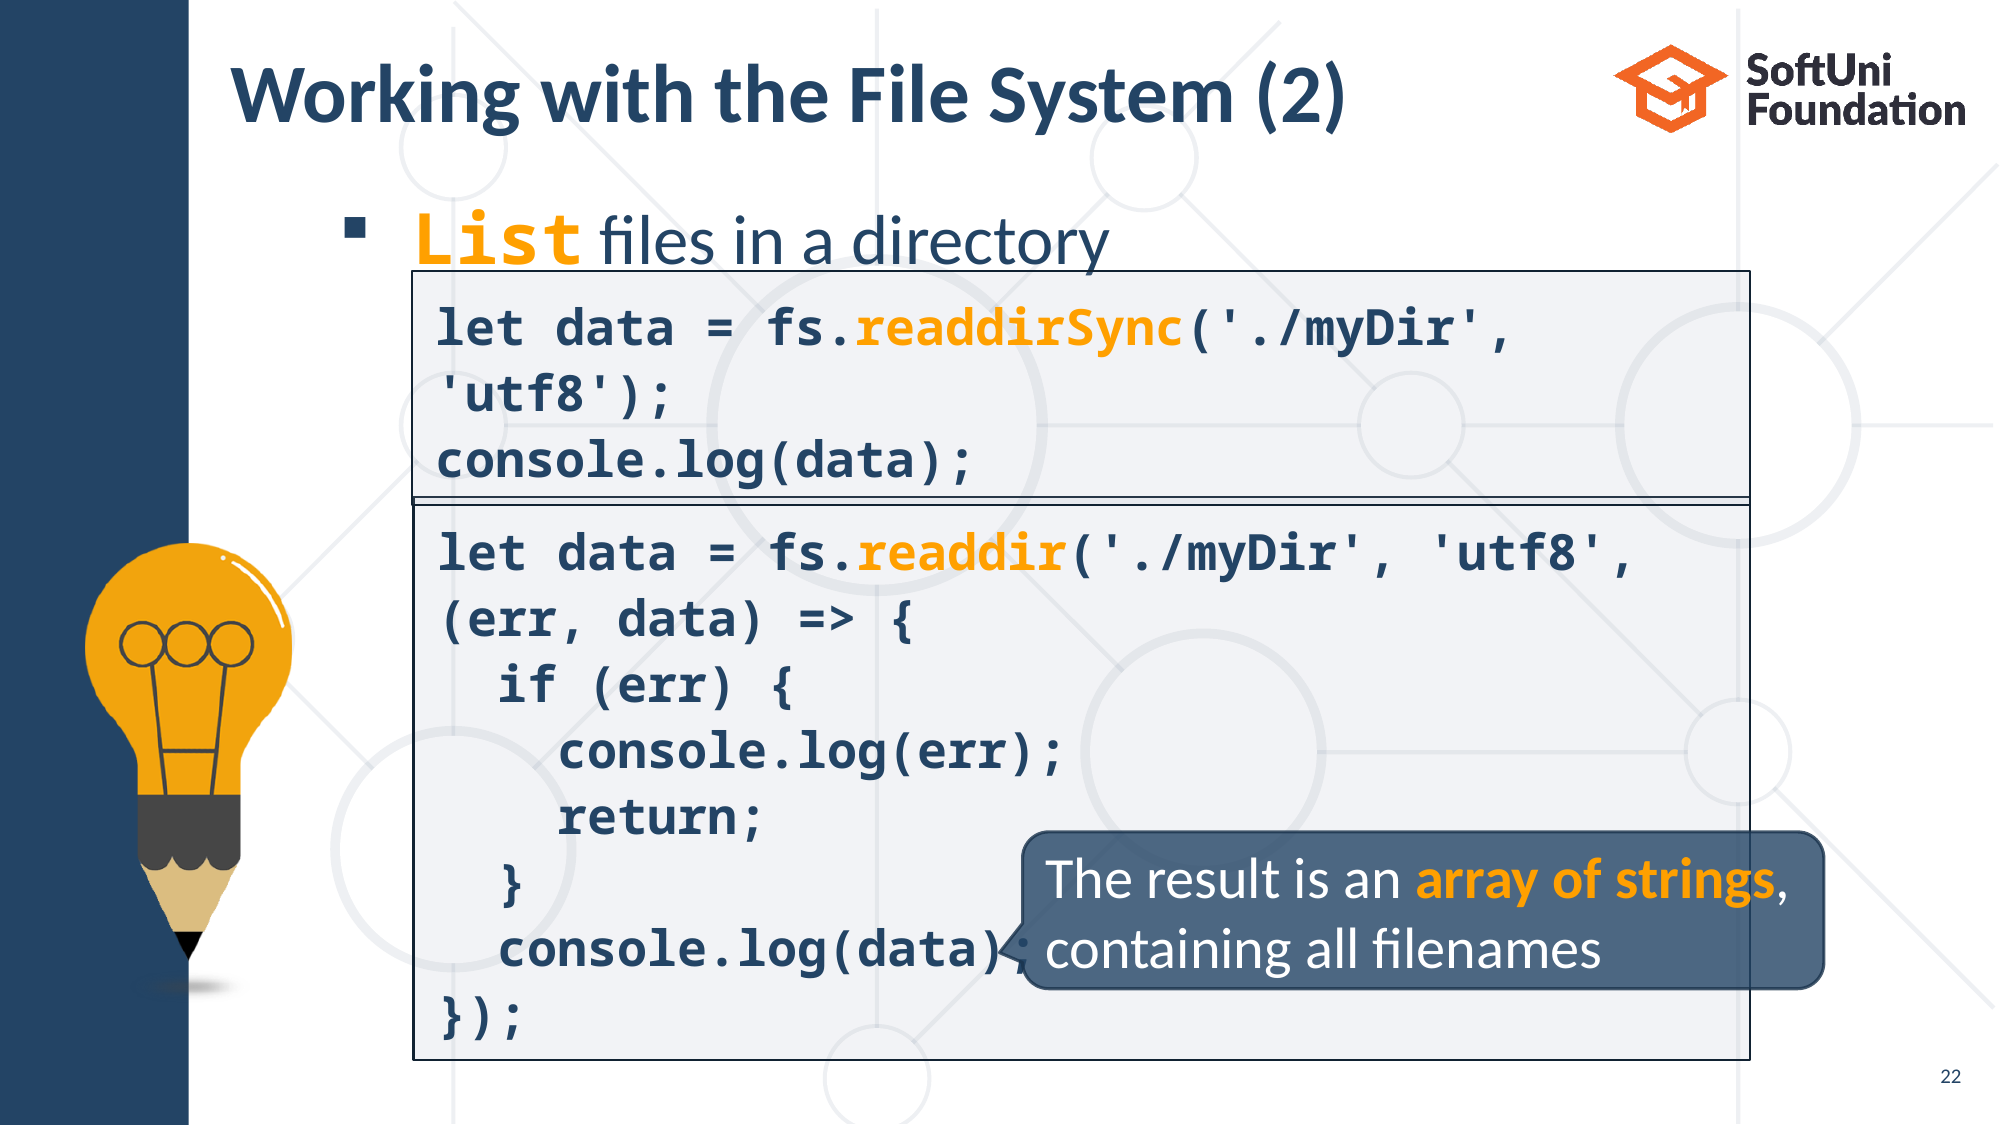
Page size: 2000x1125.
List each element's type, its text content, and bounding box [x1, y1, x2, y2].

list List files in a directory [321, 183, 1968, 1050]
picture [1613, 44, 1965, 133]
text_box let data = fs.readdirSync('./myDir', 'utf8'); console.log(data); [412, 271, 1750, 505]
title Working with the File System (2) [212, 16, 1591, 162]
text_box The result is an array of strings, containing all filenames [999, 831, 1824, 989]
picture [85, 543, 292, 1003]
slide_number 22 [1896, 1049, 1968, 1101]
text_box let data = fs.readdir('./myDir', 'utf8', (err, data) => { if (err) { console.log(err); return; } console.log(data); }); [413, 505, 1750, 1061]
